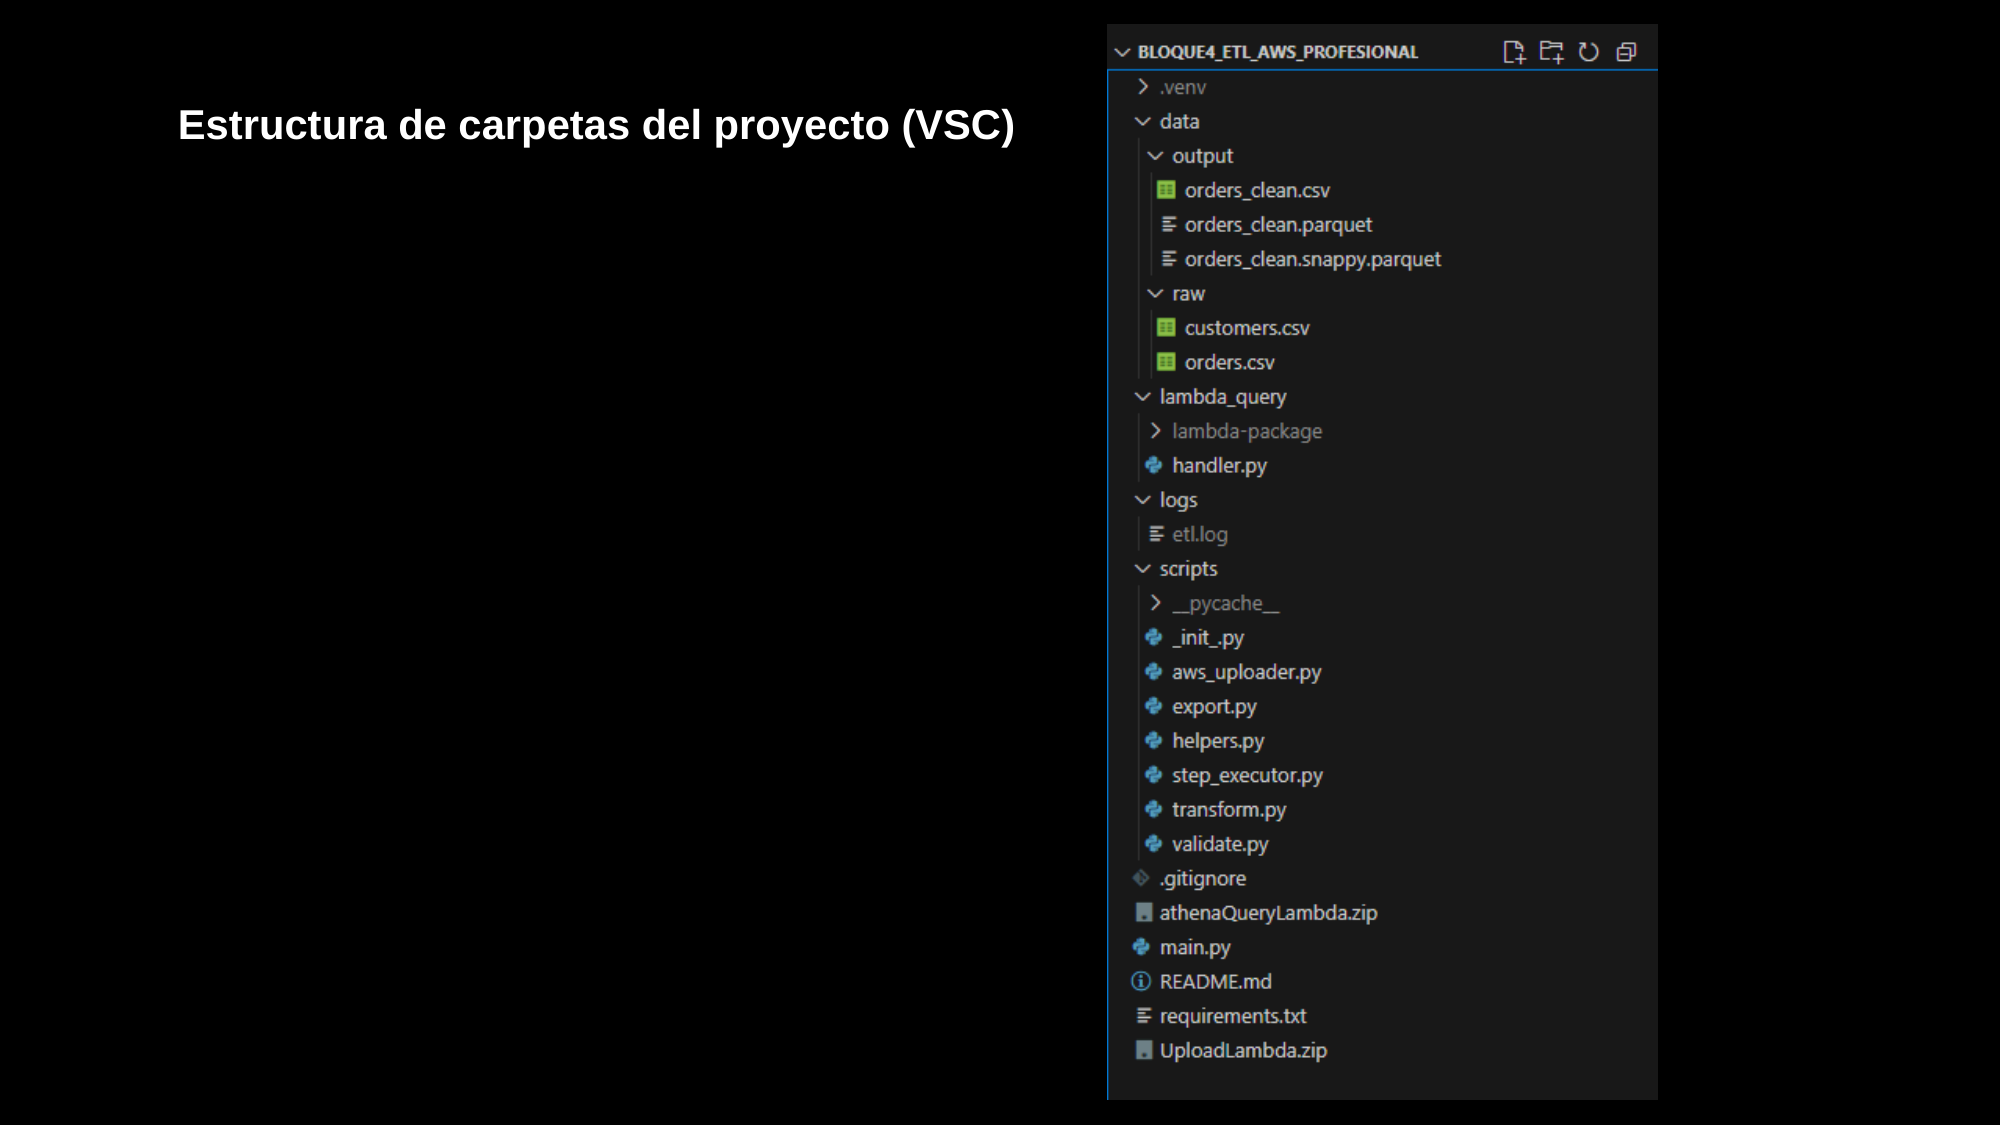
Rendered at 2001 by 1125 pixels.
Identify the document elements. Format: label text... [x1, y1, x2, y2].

picture [1106, 24, 1658, 1101]
title Estructura de carpetas del proyecto (VSC) [98, 74, 1096, 157]
